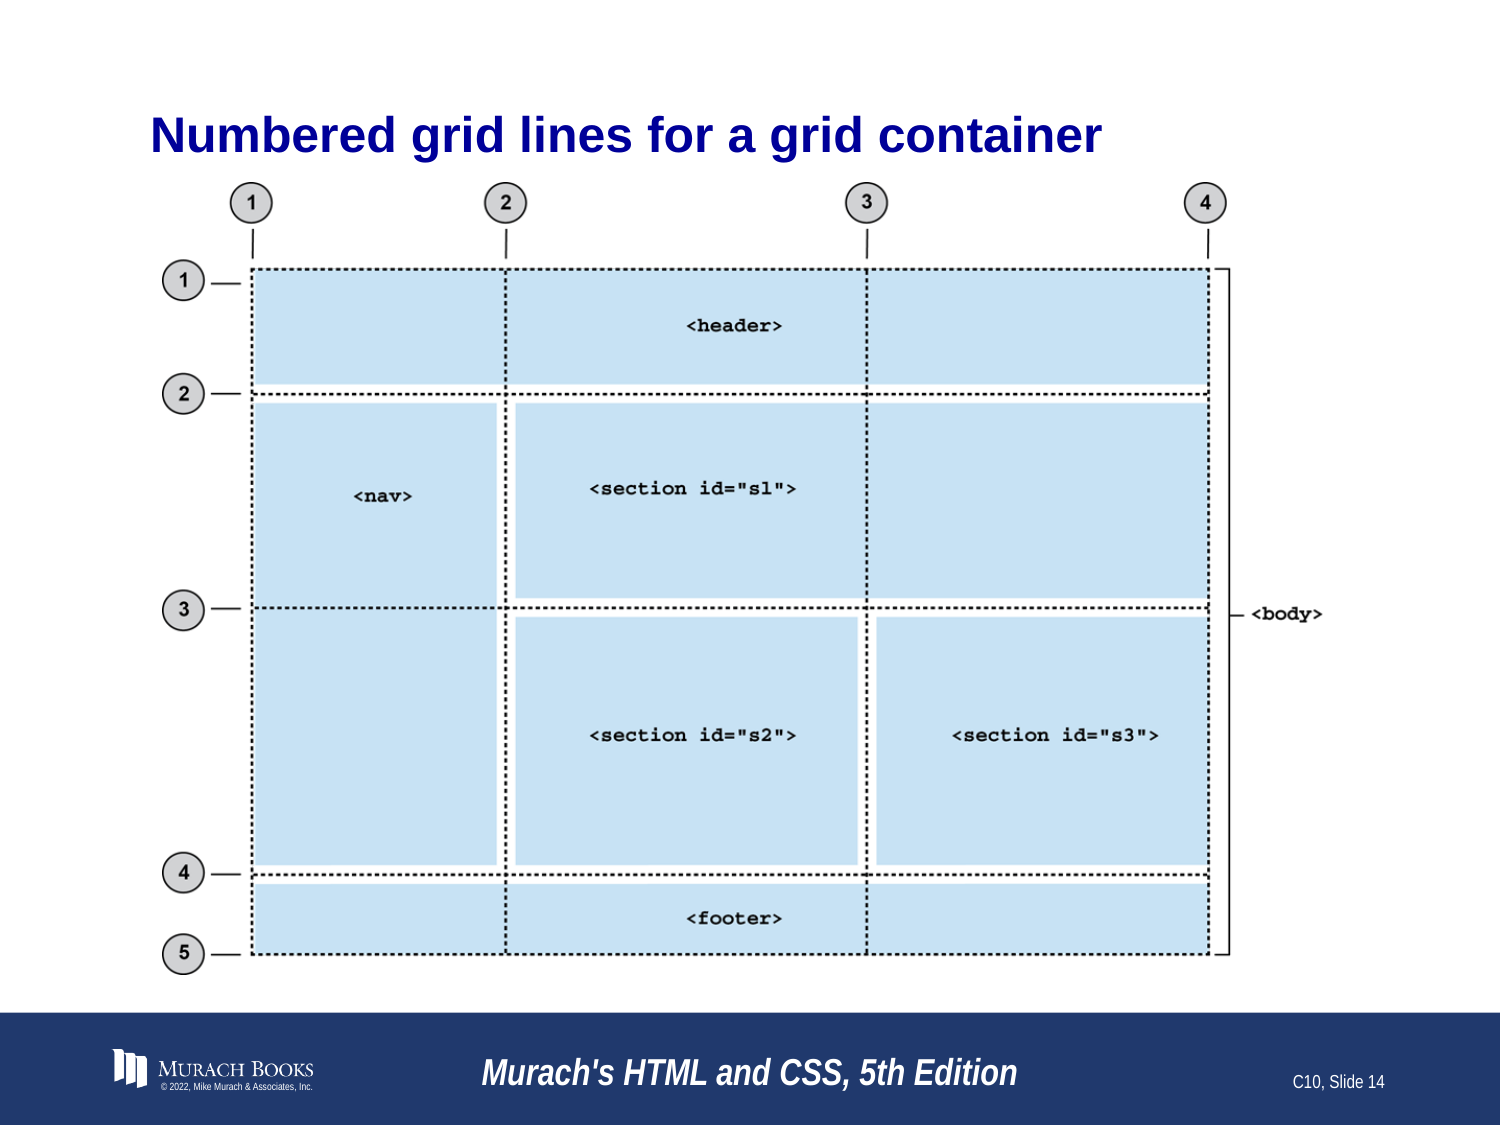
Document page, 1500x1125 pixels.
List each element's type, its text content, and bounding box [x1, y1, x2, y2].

footer © 2022, Mike Murach & Associates, Inc. [12, 1025, 463, 1100]
slide_number Murach's HTML and CSS, 5th Edition [463, 1025, 1050, 1100]
slide_number C10, Slide 14 [1087, 1025, 1400, 1100]
title Numbered grid lines for a grid container [150, 102, 1350, 164]
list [162, 182, 1325, 976]
